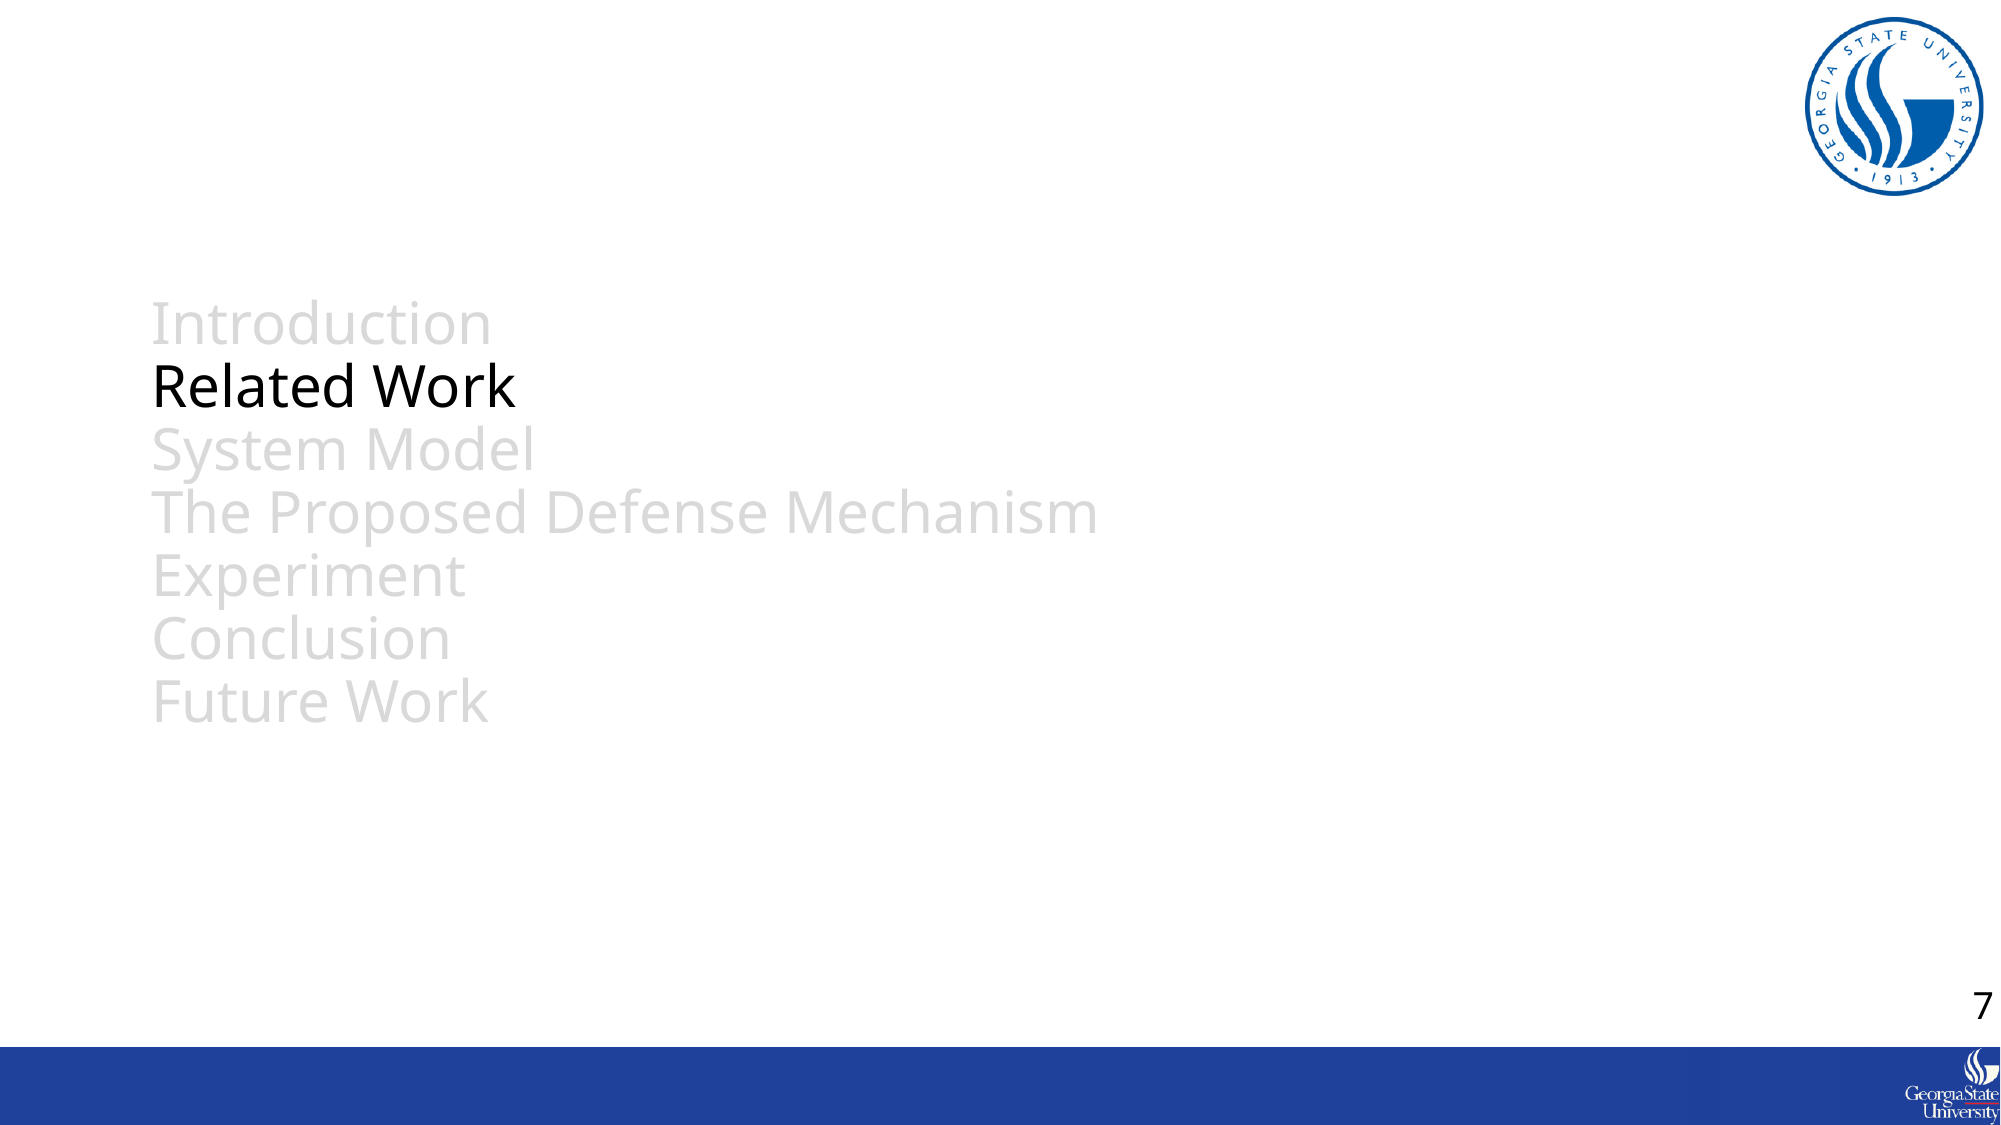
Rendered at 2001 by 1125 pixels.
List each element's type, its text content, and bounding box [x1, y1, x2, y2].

text_box 7 [1957, 974, 2000, 1034]
picture [0, 0, 2001, 1125]
title Introduction Related Work System Model The Proposed Defense Mechanism Experiment Conclusion Future Work [136, 280, 1862, 749]
